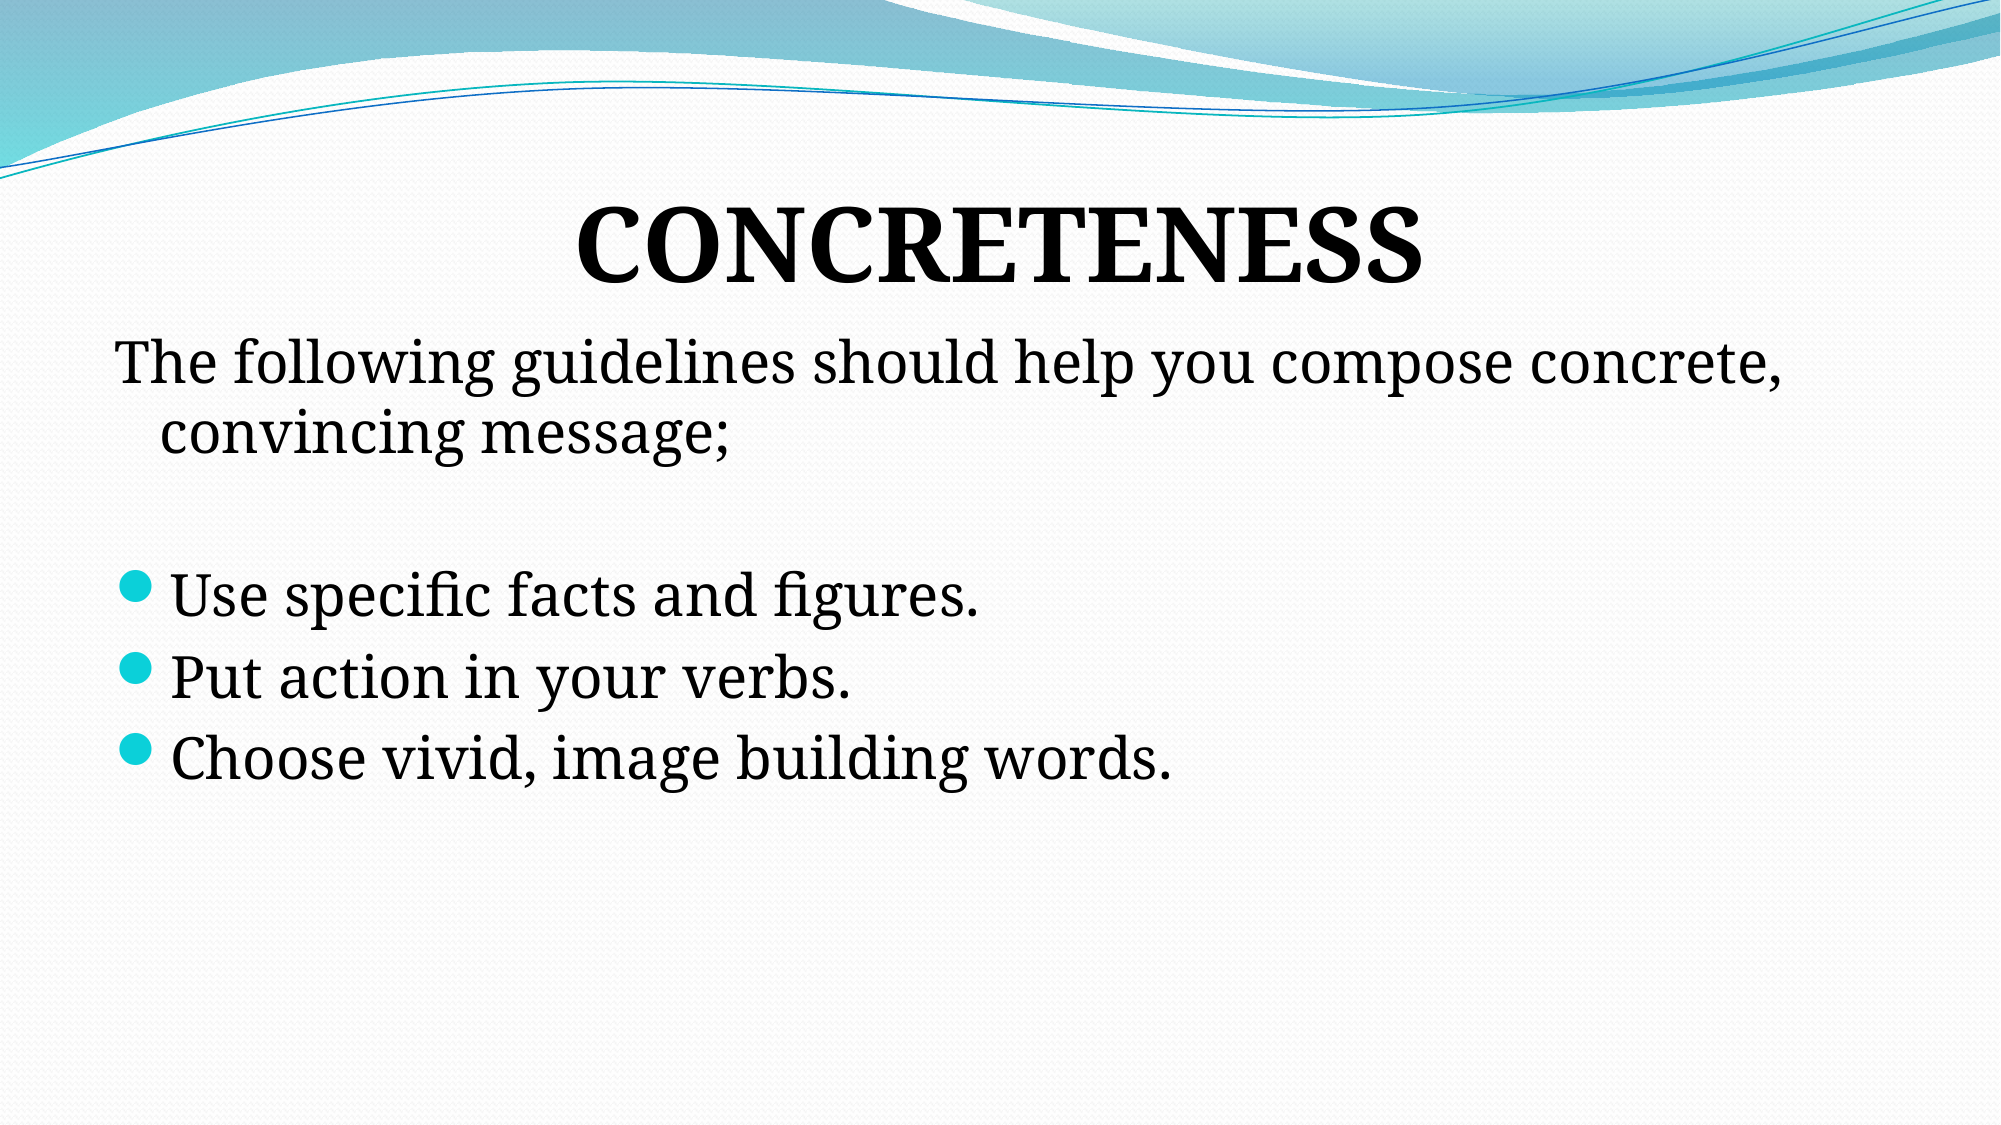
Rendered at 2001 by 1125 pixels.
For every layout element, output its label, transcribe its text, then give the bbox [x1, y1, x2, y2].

title CONCRETENESS [99, 115, 1900, 303]
list The following guidelines should help you compose concrete, convincing message; Use specific facts and figures. Put action in your verbs. Choose vivid, image building words. [99, 317, 1900, 1038]
